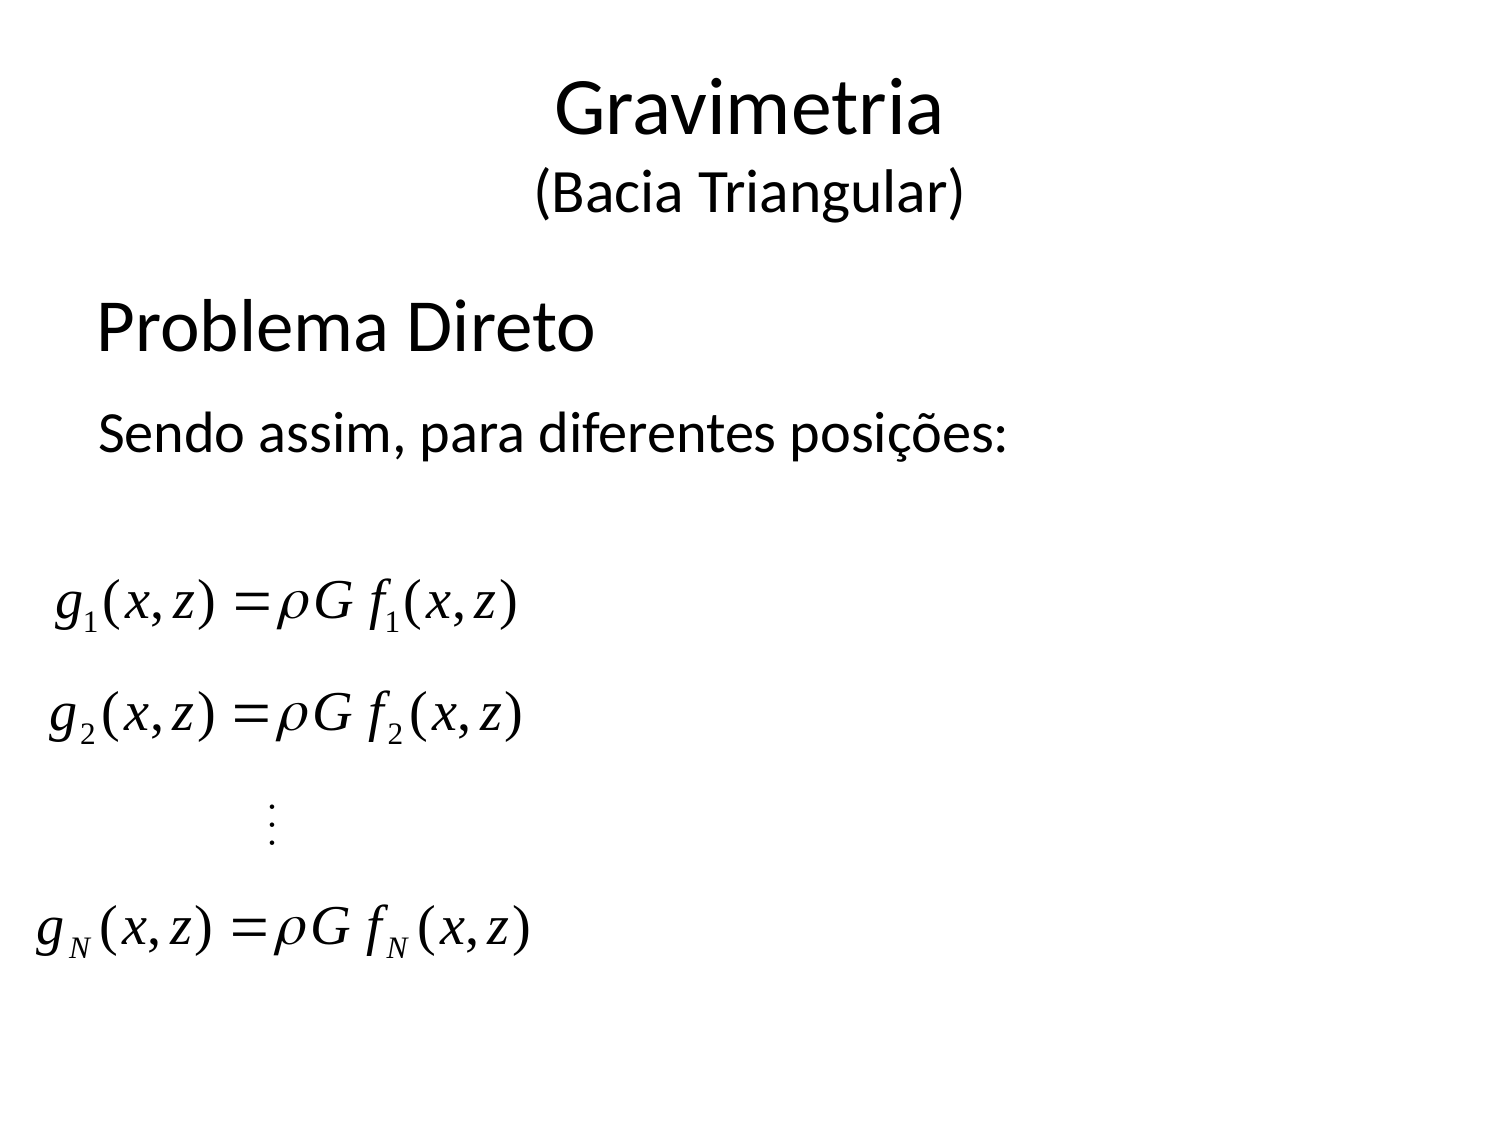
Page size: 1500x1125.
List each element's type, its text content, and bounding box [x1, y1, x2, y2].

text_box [34, 673, 536, 762]
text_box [40, 562, 530, 651]
title Gravimetria (Bacia Triangular) [75, 45, 1425, 233]
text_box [22, 888, 548, 977]
text_box Problema Direto [81, 269, 832, 375]
text_box . . . [262, 785, 308, 865]
text_box Sendo assim, para diferentes posições: [83, 386, 1385, 472]
